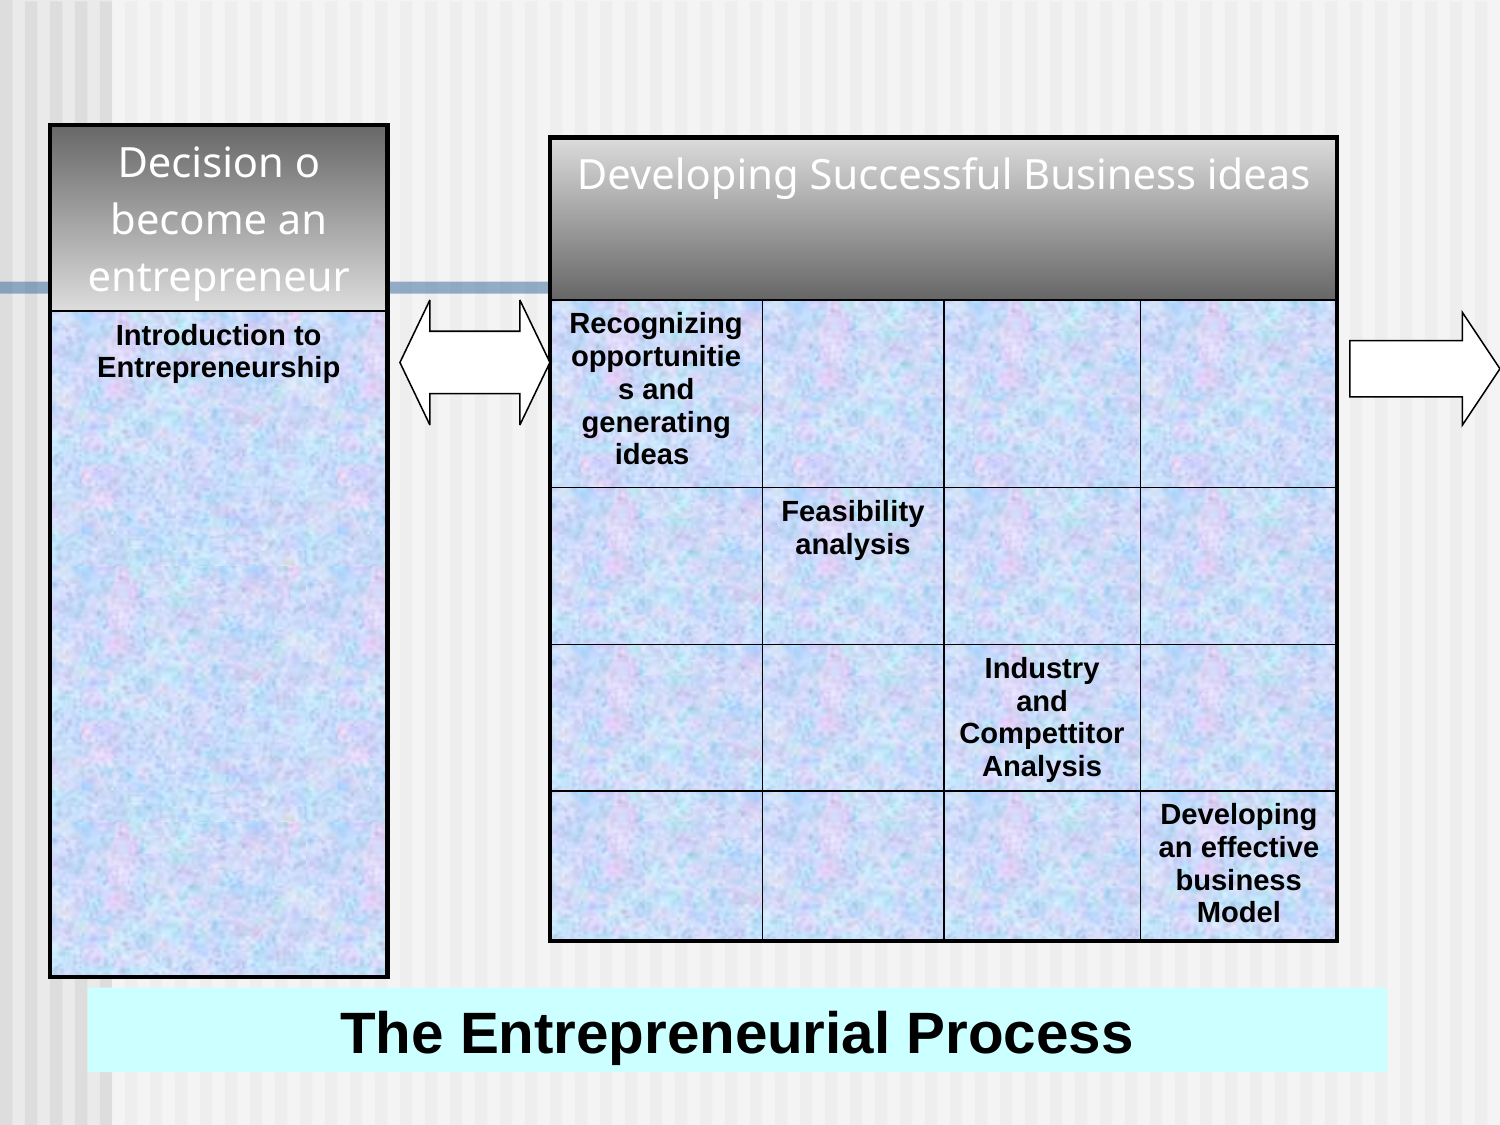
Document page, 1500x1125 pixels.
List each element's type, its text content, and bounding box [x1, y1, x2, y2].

table_cell [763, 792, 943, 939]
table_cell [552, 488, 762, 644]
table_cell [945, 301, 1140, 487]
table_cell Developing an effective business Model [1141, 792, 1335, 939]
table_cell [763, 301, 943, 487]
table_cell [552, 645, 762, 790]
table_cell [1141, 301, 1335, 487]
table_cell Recognizing opportunities and generating ideas [552, 301, 762, 487]
table_header Decision o become an entrepreneur [52, 127, 385, 310]
text_box The Entrepreneurial Process [87, 987, 1388, 1073]
text_box [1349, 312, 1500, 426]
table_cell [945, 488, 1140, 644]
table_cell Feasibility analysis [763, 488, 943, 644]
text_box [399, 299, 550, 426]
table_cell [945, 792, 1140, 939]
table_cell Introduction to Entrepreneurship [52, 312, 385, 975]
table_header Developing Successful Business ideas [552, 140, 1335, 299]
table_cell [552, 792, 762, 939]
table_cell [1141, 488, 1335, 644]
table_cell [763, 645, 943, 790]
table_cell Industry and Compettitor Analysis [945, 645, 1140, 790]
table_cell [1141, 645, 1335, 790]
